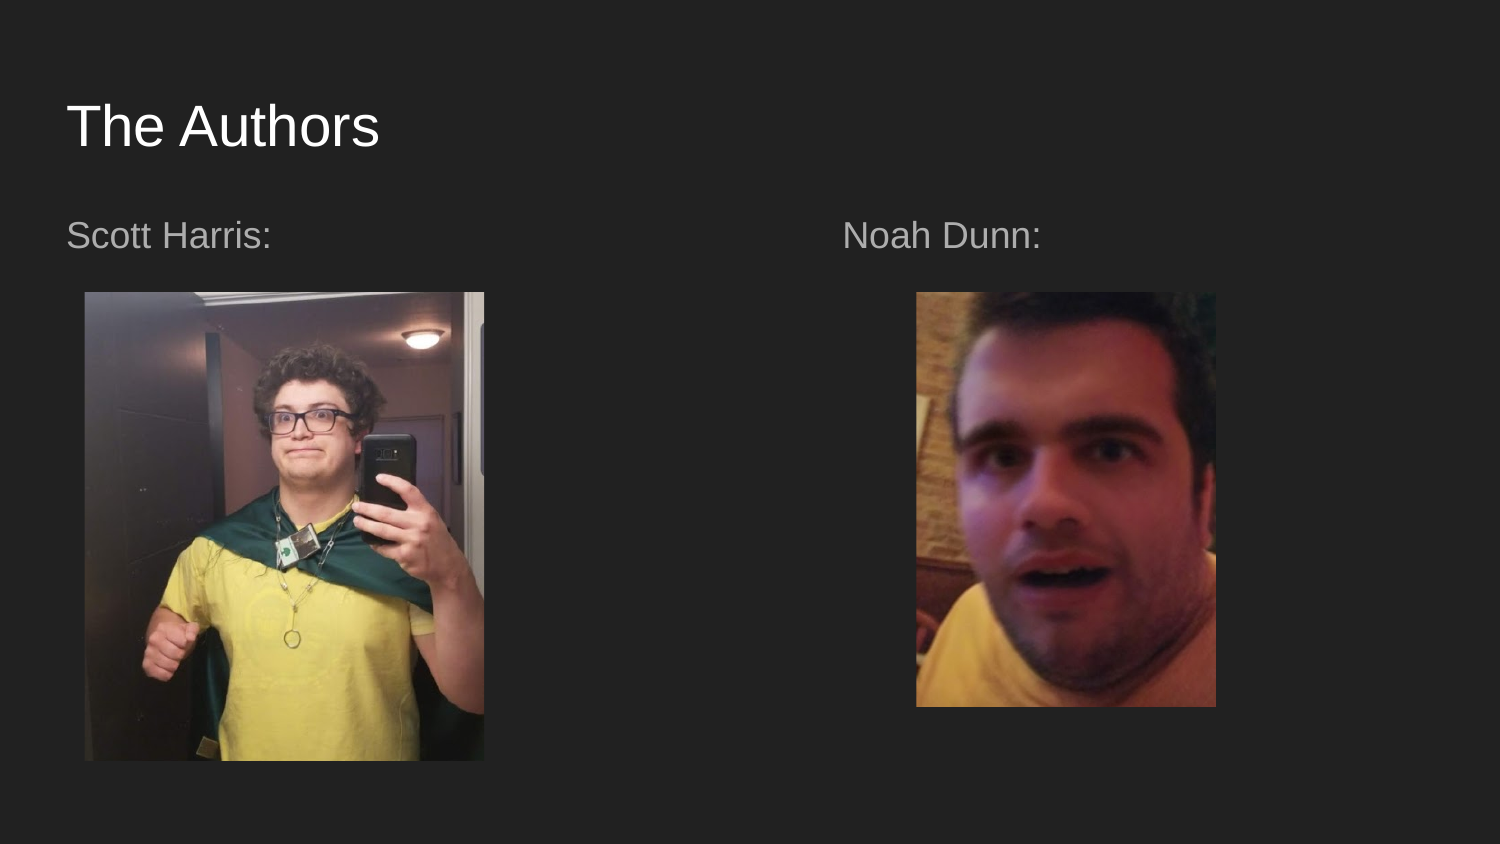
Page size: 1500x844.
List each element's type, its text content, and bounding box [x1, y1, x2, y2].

picture [84, 291, 485, 762]
picture [915, 291, 1216, 707]
list Noah Dunn: [827, 189, 1382, 750]
title The Authors [51, 72, 1449, 167]
list Scott Harris: [51, 189, 606, 750]
